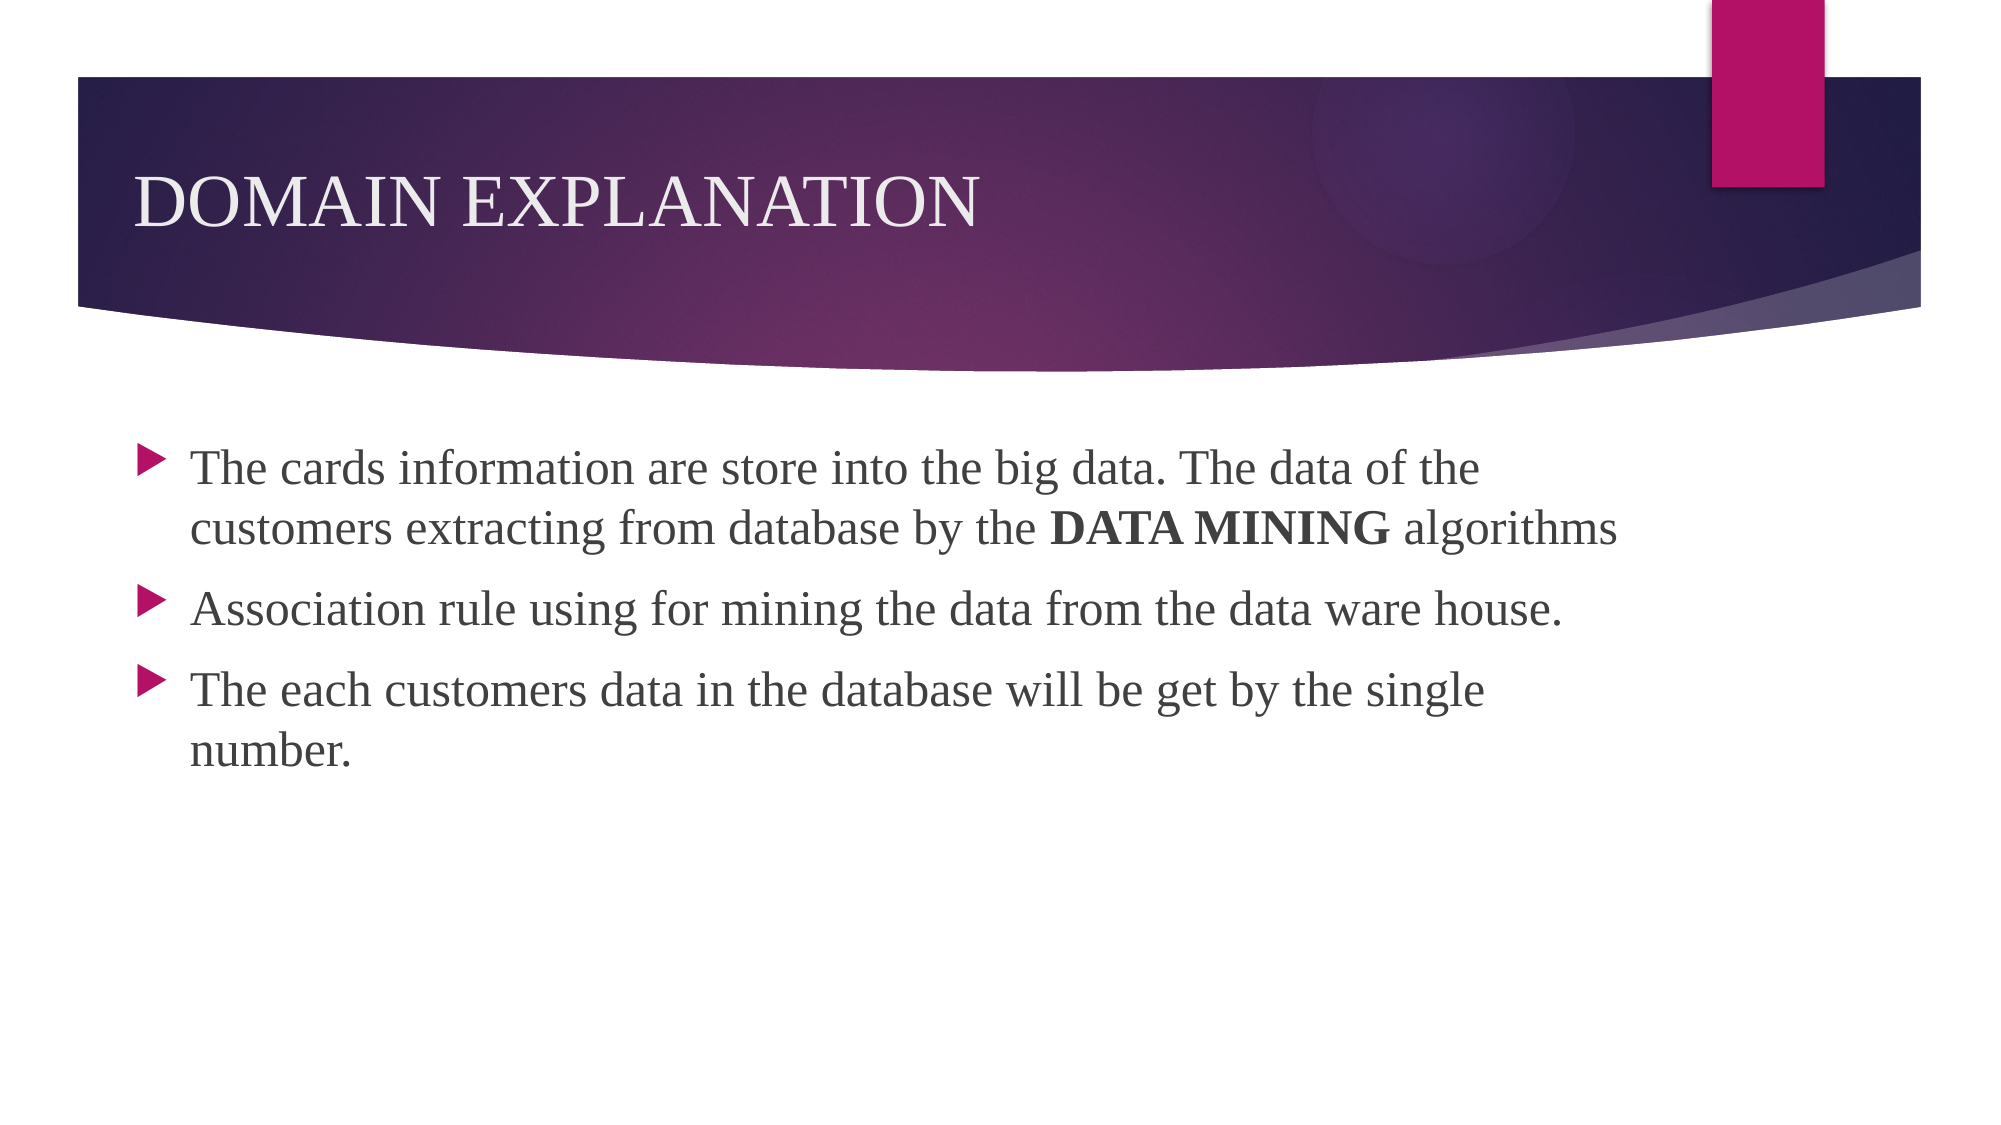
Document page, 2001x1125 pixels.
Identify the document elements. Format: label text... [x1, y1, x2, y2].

list The cards information are store into the big data. The data of the customers extracting from database by the DATA MINING algorithms Association rule using for mining the data from the data ware house. The each customers data in the database will be get by the single number. [118, 427, 1638, 988]
title DOMAIN EXPLANATION [118, 138, 1556, 255]
